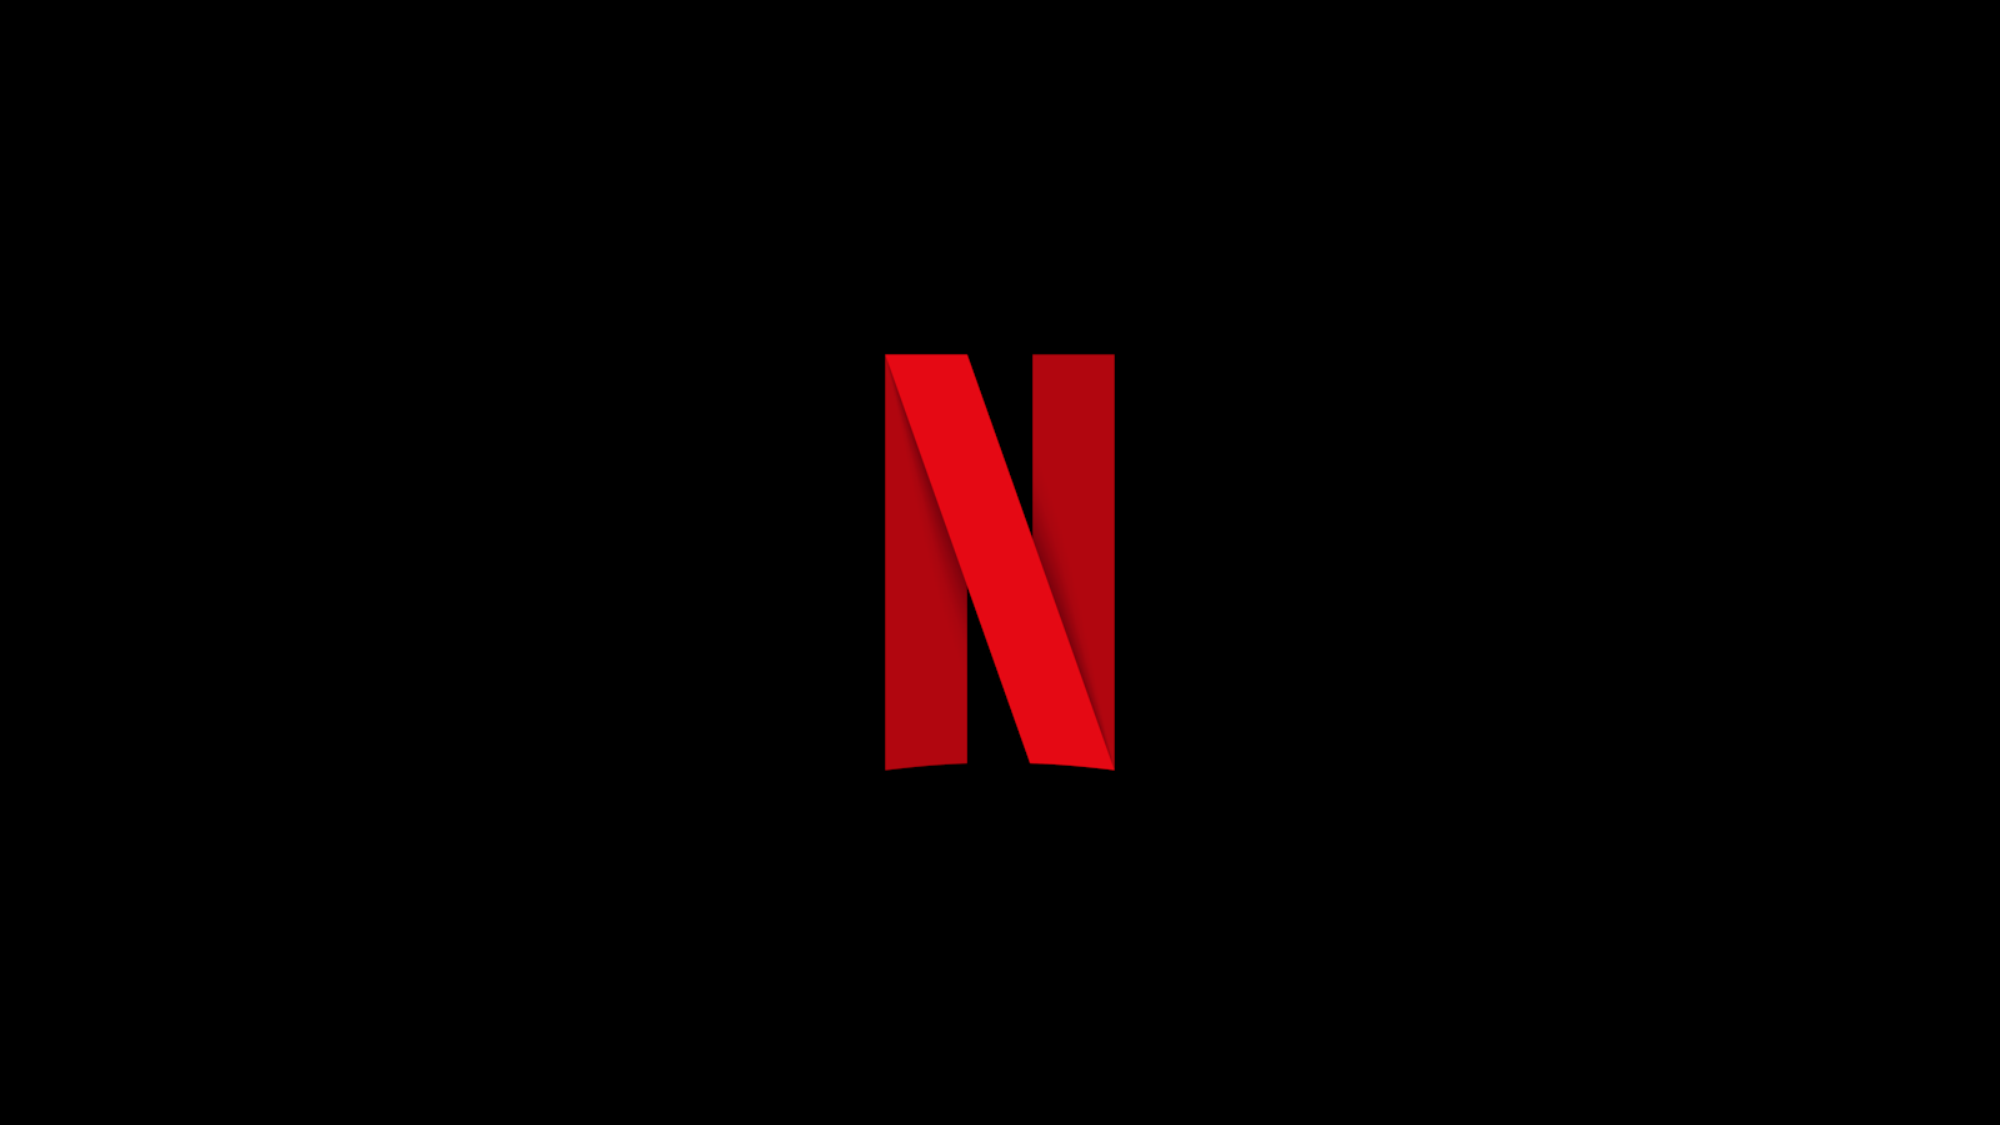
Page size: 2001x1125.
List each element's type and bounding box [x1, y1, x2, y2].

picture [715, 277, 1285, 848]
